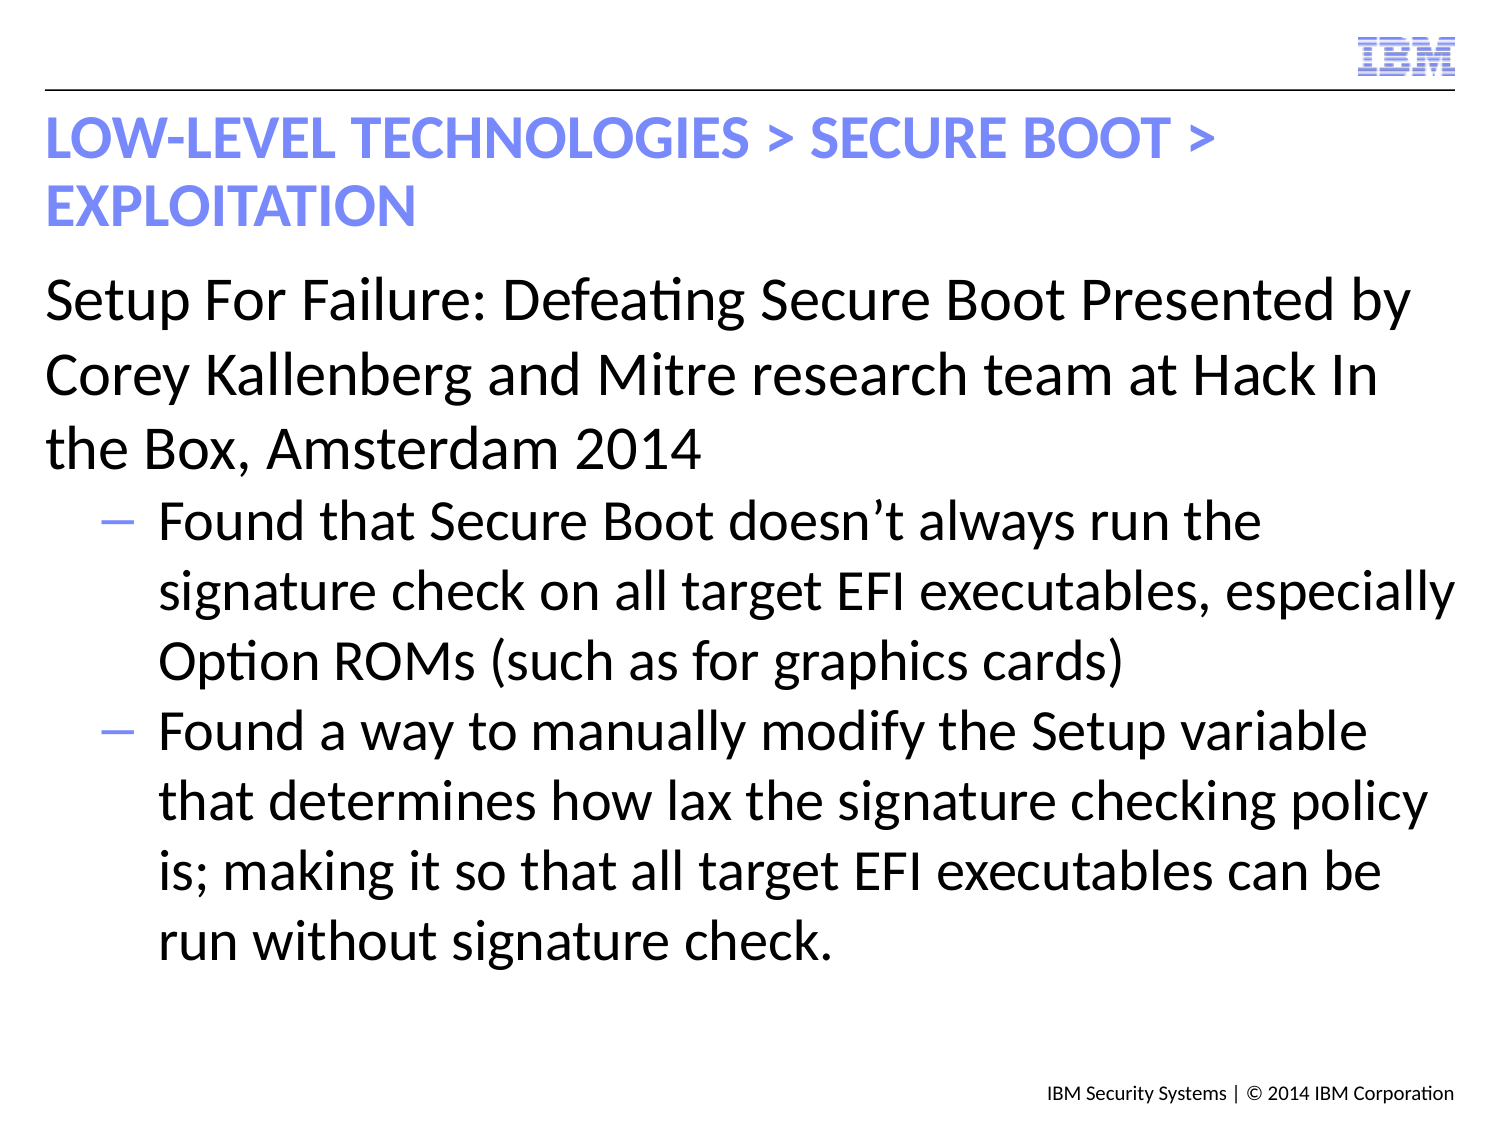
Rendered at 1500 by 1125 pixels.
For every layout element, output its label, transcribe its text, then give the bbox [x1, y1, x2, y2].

picture [1358, 37, 1455, 76]
title Low-Level Technologies > Secure Boot > Exploitation [29, 97, 1476, 238]
list Setup For Failure: Defeating Secure Boot Presented by Corey Kallenberg and Mitre research team at Hack In the Box, Amsterdam 2014 Found that Secure Boot doesn’t always run the signature check on all target EFI executables, especially Option ROMs (such as for graphics cards) Found a way to manually modify the Setup variable that determines how lax the signature checking policy is; making it so that all target EFI executables can be run without signature check. [29, 249, 1476, 1068]
